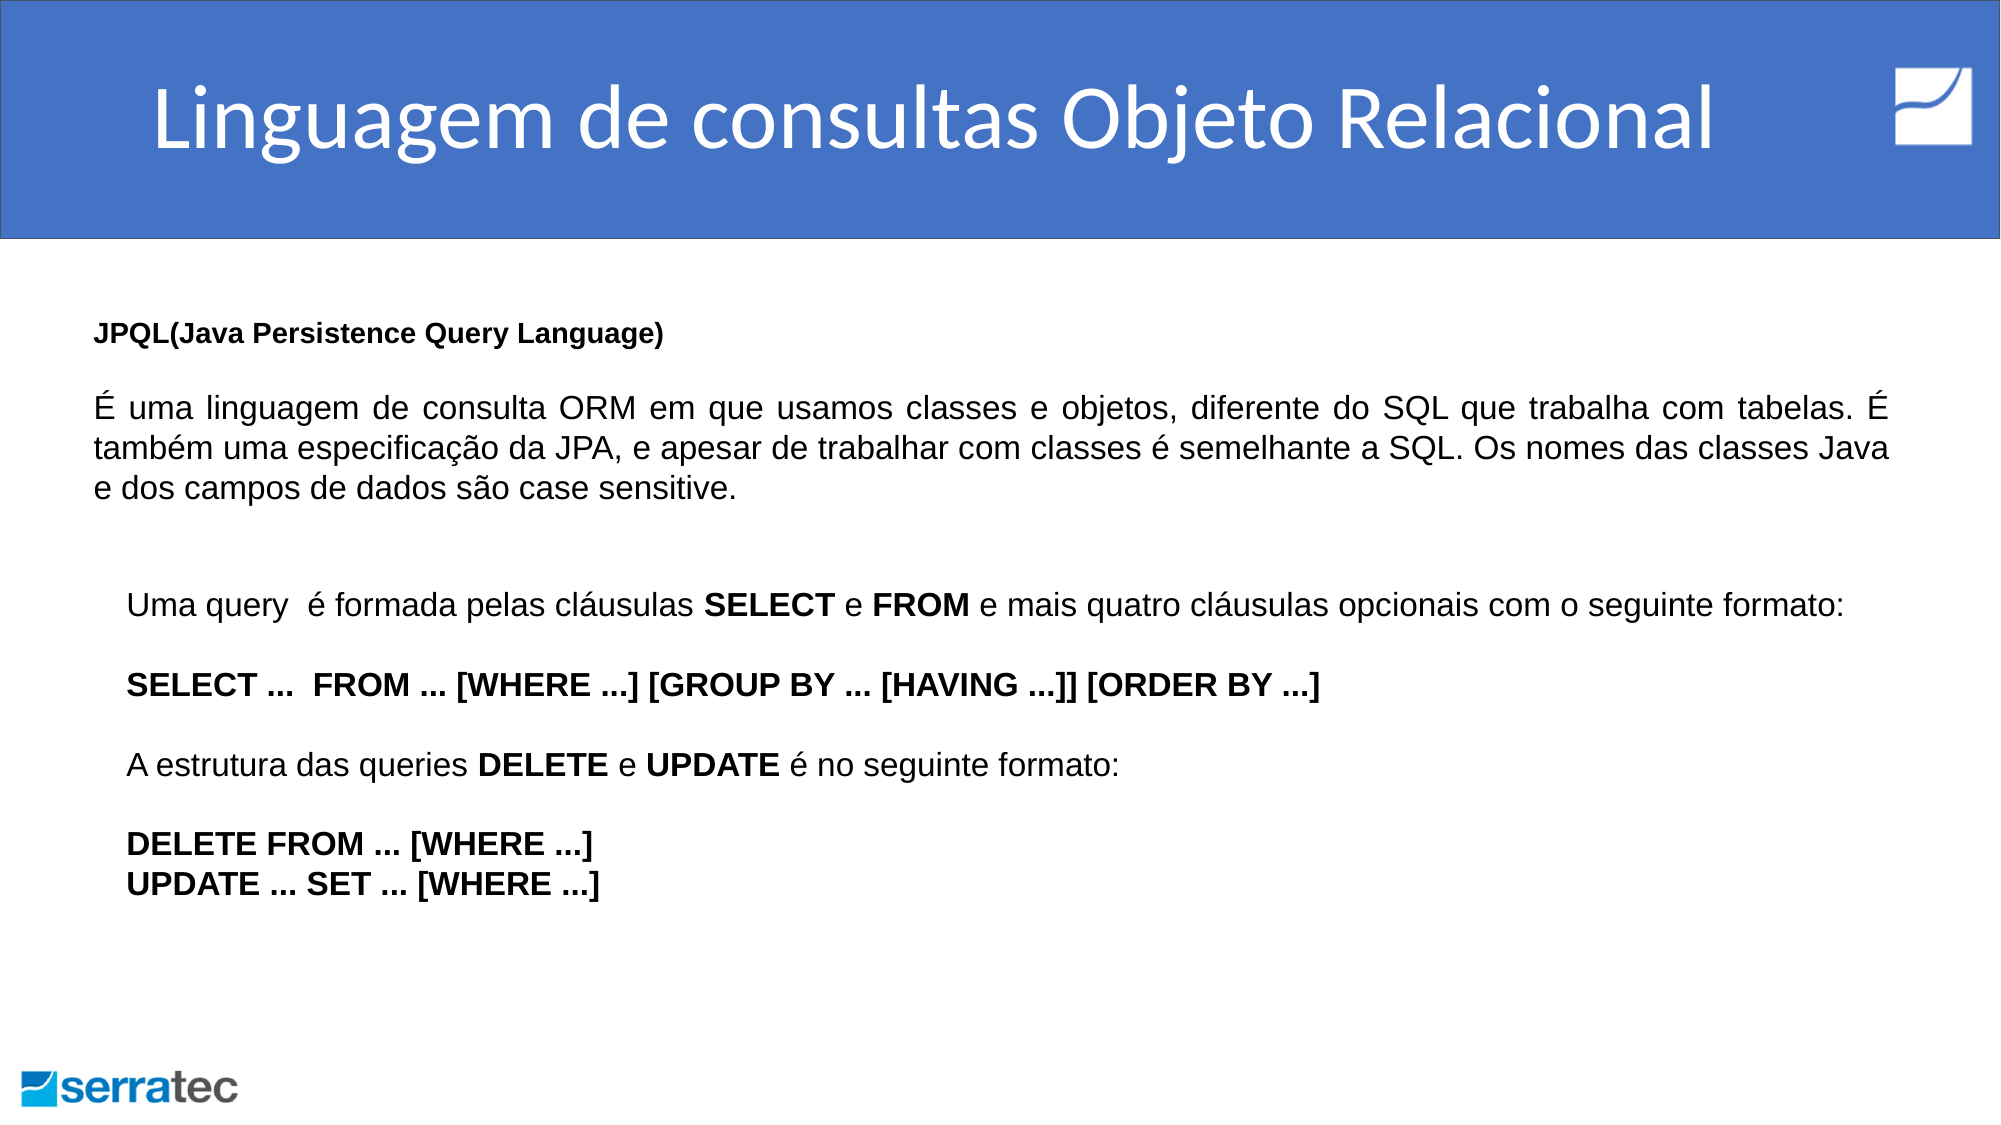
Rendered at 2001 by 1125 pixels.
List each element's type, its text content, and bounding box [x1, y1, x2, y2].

text_box Uma query é formada pelas cláusulas SELECT e FROM e mais quatro cláusulas opcionais com o seguinte formato: SELECT ... FROM ... [WHERE ...] [GROUP BY ... [HAVING ...]] [ORDER BY ...] A estrutura das queries DELETE e UPDATE é no seguinte formato: DELETE FROM ... [WHERE ...] UPDATE ... SET ... [WHERE ...] [111, 575, 1907, 914]
text_box JPQL(Java Persistence Query Language) [78, 306, 969, 358]
picture [14, 1064, 247, 1113]
picture [1895, 65, 1976, 148]
title Linguagem de consultas Objeto Relacional [137, 9, 1863, 228]
text_box É uma linguagem de consulta ORM em que usamos classes e objetos, diferente do SQL que trabalha com tabelas. É também uma especificação da JPA, e apesar de trabalhar com classes é semelhante a SQL. Os nomes das classes Java e dos campos de dados são case sensitive. [78, 378, 1907, 515]
